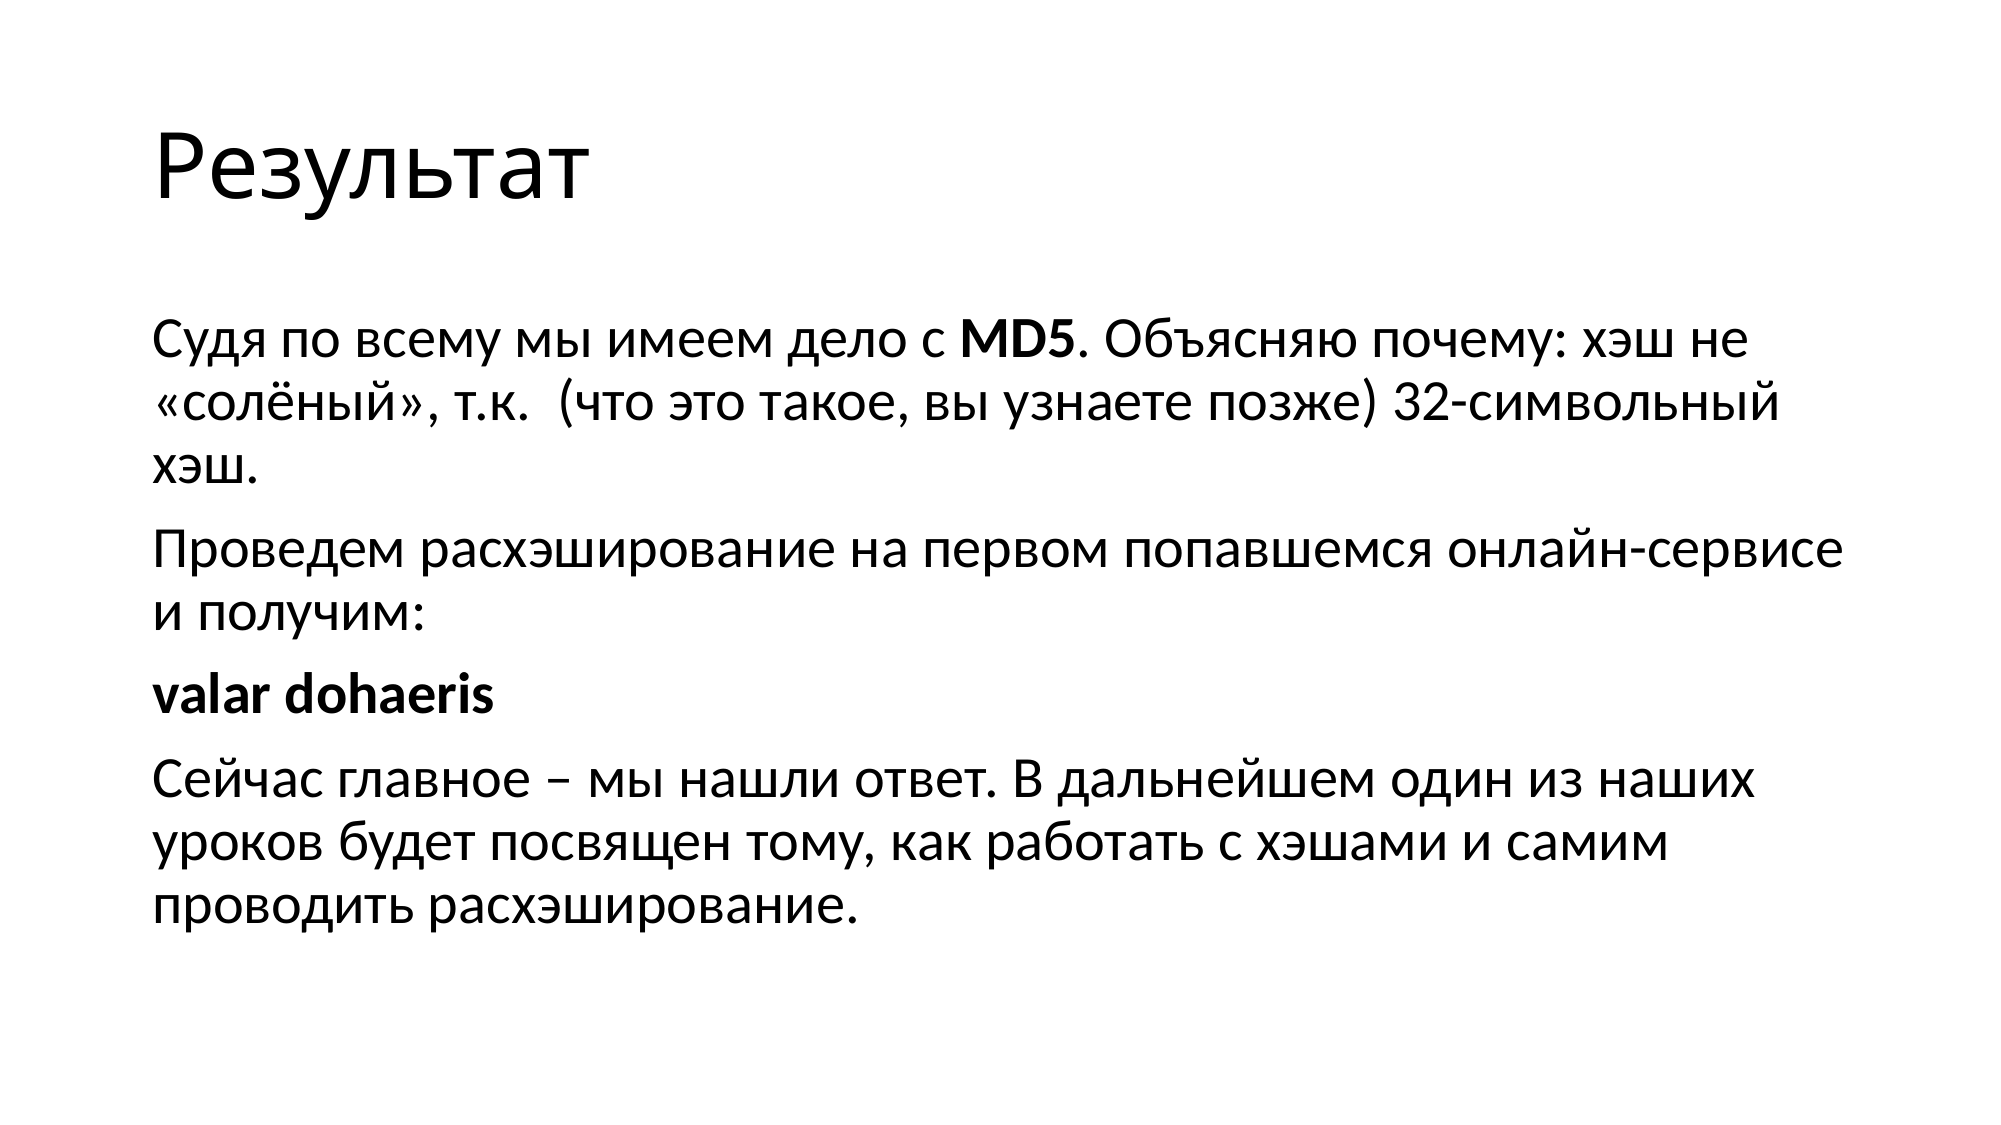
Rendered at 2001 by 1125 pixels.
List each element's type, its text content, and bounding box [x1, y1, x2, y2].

title Результат [137, 59, 1863, 278]
list Судя по всему мы имеем дело с MD5. Объясняю почему: хэш не «солёный», т.к. (что это такое, вы узнаете позже) 32-символьный хэш. Проведем расхэширование на первом попавшемся онлайн-сервисе и получим: valar dohaeris Сейчас главное – мы нашли ответ. В дальнейшем один из наших уроков будет посвящен тому, как работать с хэшами и самим проводить расхэширование. [137, 299, 1863, 1014]
